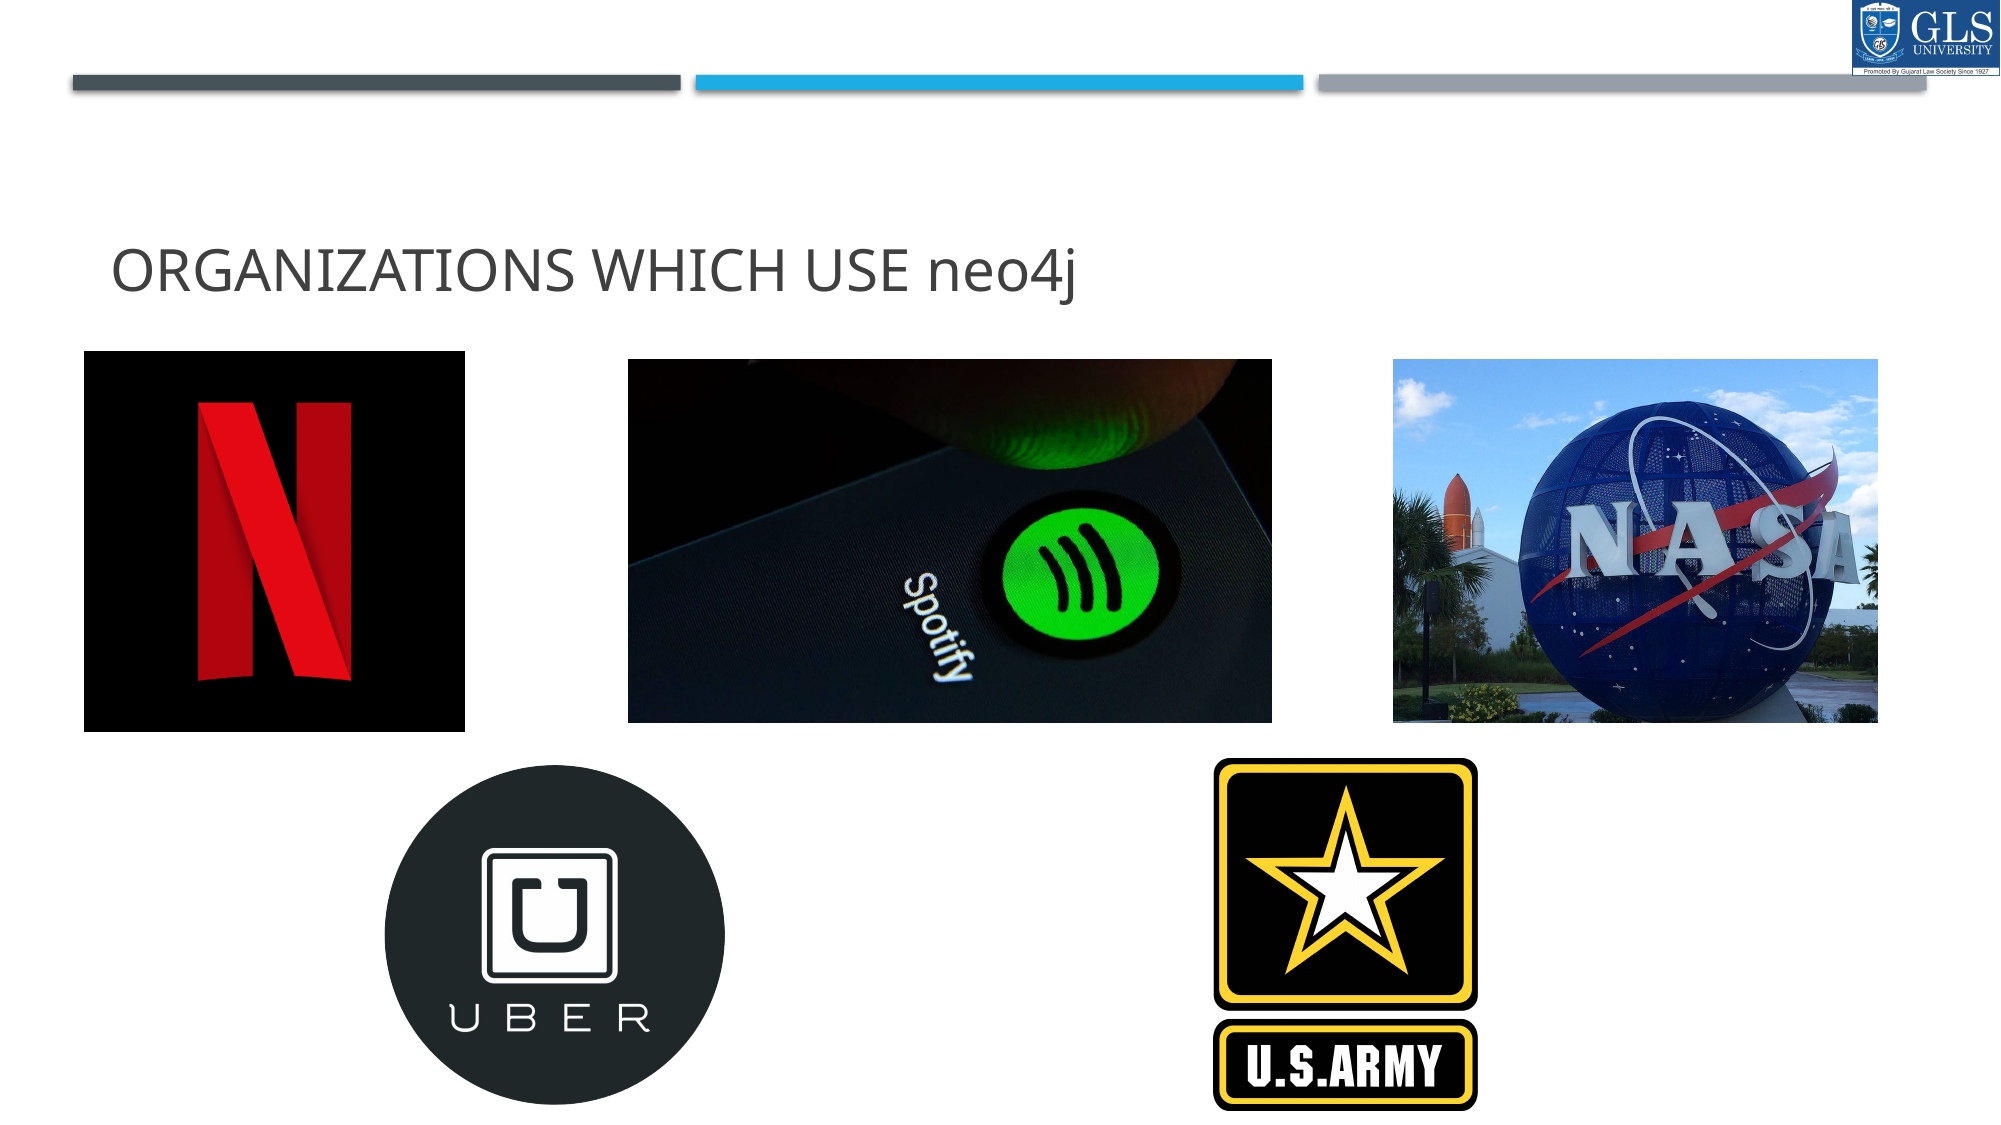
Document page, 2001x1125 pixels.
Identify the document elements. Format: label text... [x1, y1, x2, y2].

picture [83, 350, 466, 733]
picture [1393, 358, 1879, 723]
title Organizations Which Use neo4j [95, 115, 1905, 311]
picture [1852, 0, 2000, 76]
picture [627, 358, 1272, 723]
picture [348, 743, 760, 1125]
picture [1213, 758, 1478, 1112]
